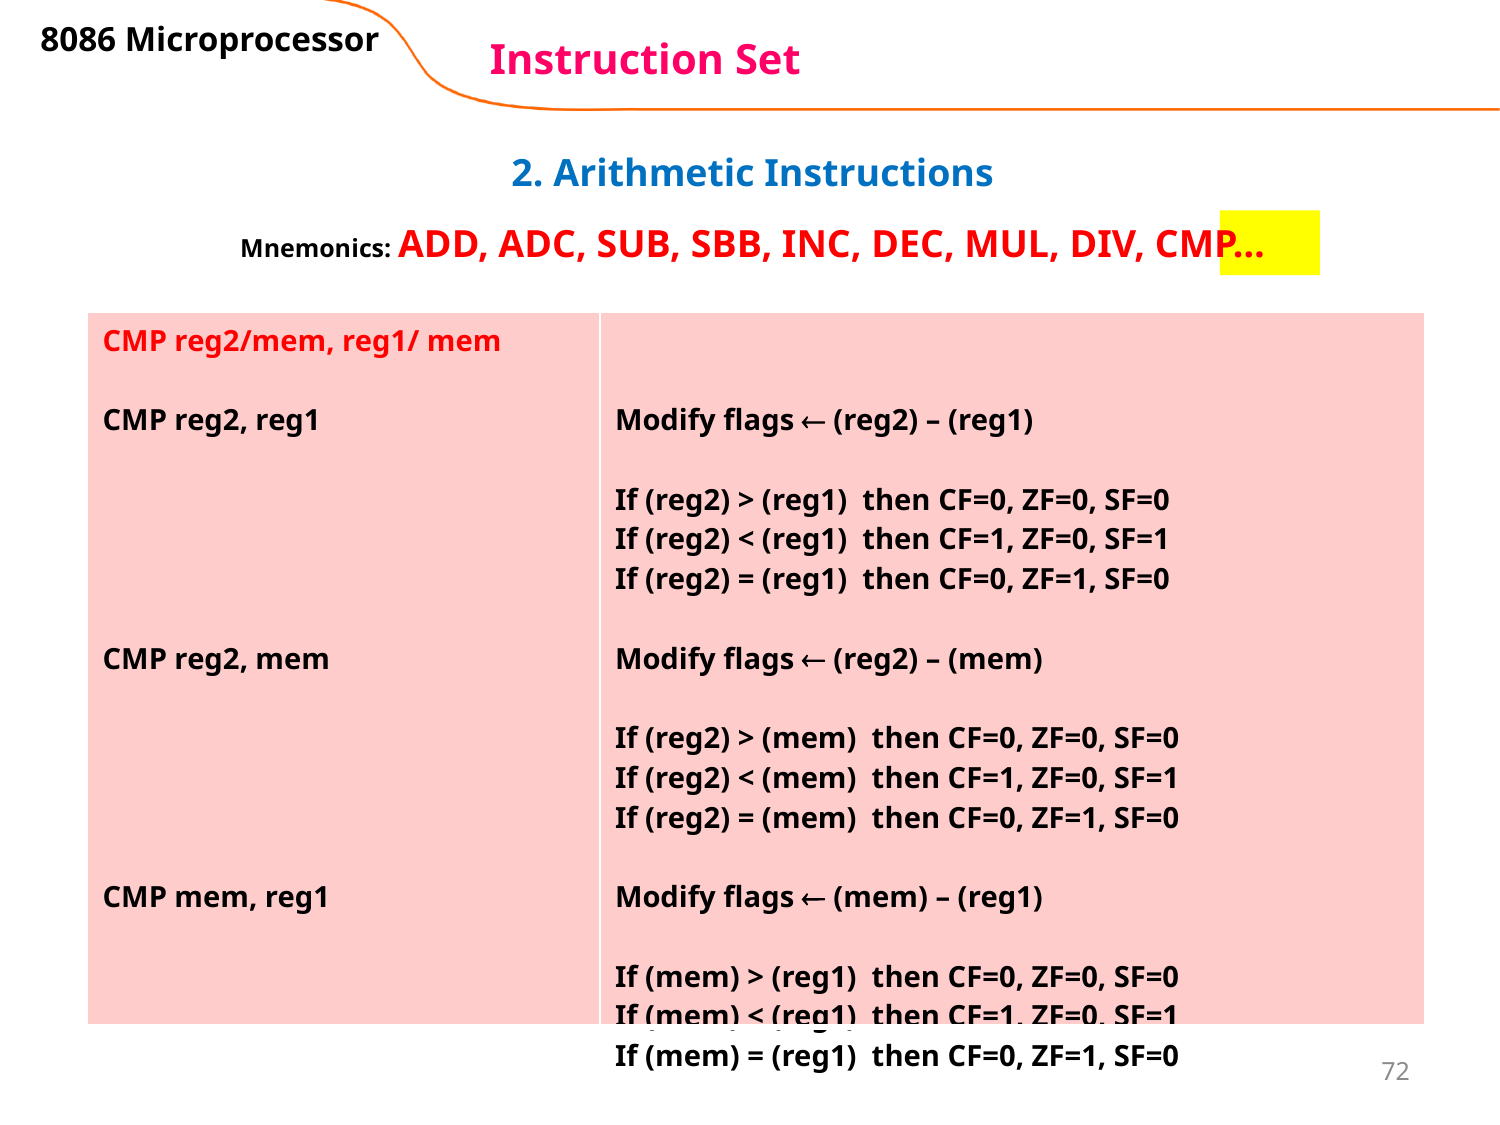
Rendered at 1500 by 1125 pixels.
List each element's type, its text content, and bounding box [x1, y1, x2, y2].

title Instruction Set [474, 18, 1463, 99]
table_header CMP reg2/mem, reg1/ mem CMP reg2, reg1 CMP reg2, mem CMP mem, reg1 [88, 313, 599, 1024]
picture [308, 0, 1500, 111]
text_box Mnemonics: ADD, ADC, SUB, SBB, INC, DEC, MUL, DIV, CMP… [43, 212, 1463, 273]
text_box [1218, 208, 1322, 212]
slide_number 72 [1074, 1042, 1425, 1103]
text_box 2. Arithmetic Instructions [41, 137, 1464, 206]
text_box 8086 Microprocessor [10, 10, 411, 66]
text_box [1218, 273, 1322, 277]
table_header Modify flags  (reg2) – (reg1) If (reg2) > (reg1) then CF=0, ZF=0, SF=0 If (reg2) < (reg1) then CF=1, ZF=0, SF=1 If (reg2) = (reg1) then CF=0, ZF=1, SF=0 Modify flags  (reg2) – (mem) If (reg2) > (mem) then CF=0, ZF=0, SF=0 If (reg2) < (mem) then CF=1, ZF=0, SF=1 If (reg2) = (mem) then CF=0, ZF=1, SF=0 Modify flags  (mem) – (reg1) If (mem) > (reg1) then CF=0, ZF=0, SF=0 If (mem) < (reg1) then CF=1, ZF=0, SF=1 If (mem) = (reg1) then CF=0, ZF=1, SF=0 [601, 313, 1424, 1024]
